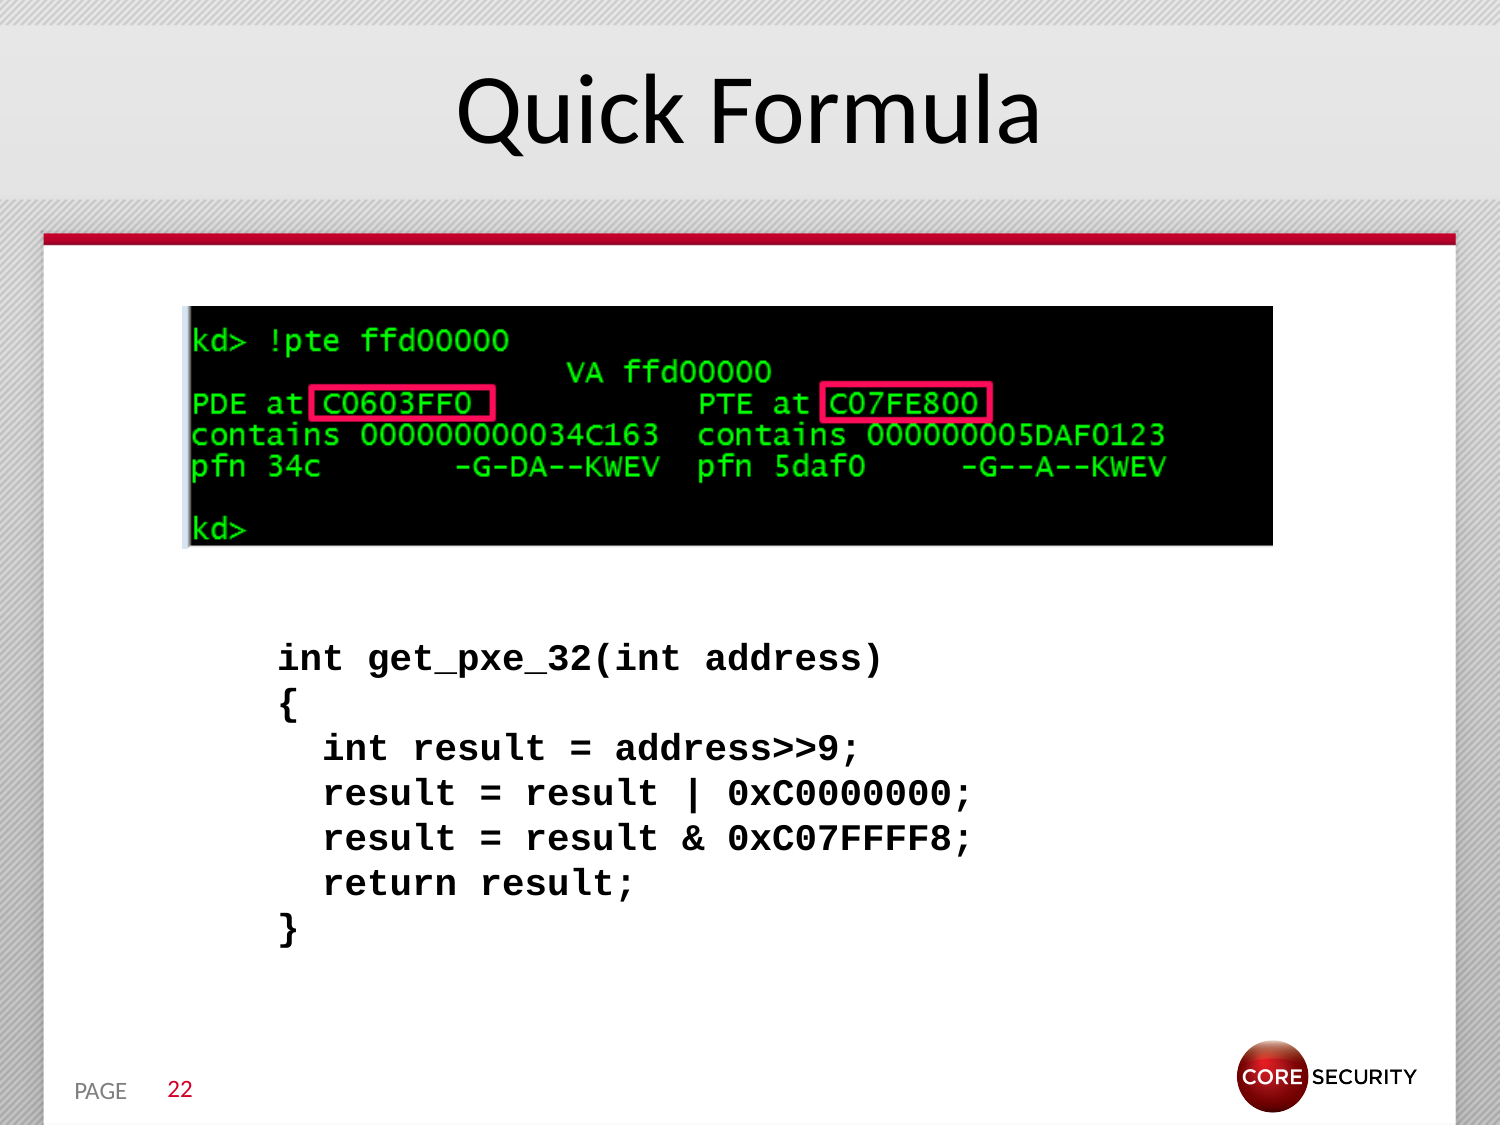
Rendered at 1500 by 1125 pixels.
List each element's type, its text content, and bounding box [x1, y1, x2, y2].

picture [0, 0, 1500, 1125]
text_box int get_pxe_32(int address) { int result = address>>9; result = result | 0xC0000000; result = result & 0xC07FFFF8; return result; } [262, 625, 1125, 914]
title Quick Formula [75, 67, 1425, 172]
slide_number 22 [152, 1067, 503, 1111]
